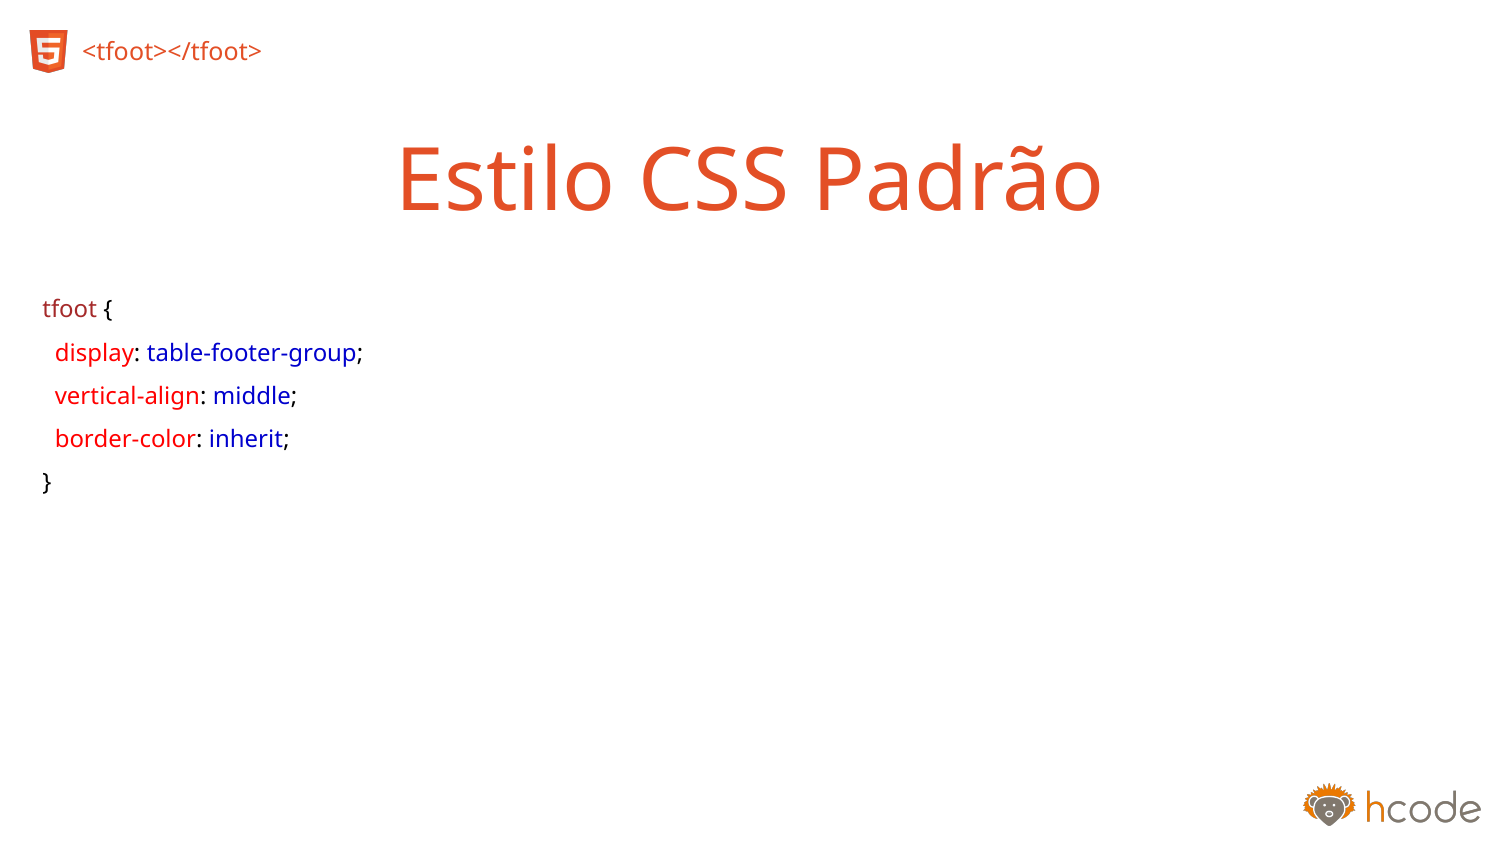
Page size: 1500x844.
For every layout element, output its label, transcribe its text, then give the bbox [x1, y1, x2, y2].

text_box <tfoot></tfoot> [67, 20, 1445, 84]
picture [1303, 783, 1482, 827]
text_box tfoot { display: table-footer-group; vertical-align: middle; border-color: inherit; } [27, 264, 1471, 755]
picture [27, 30, 70, 73]
text_box Estilo CSS Padrão [107, 108, 1393, 237]
